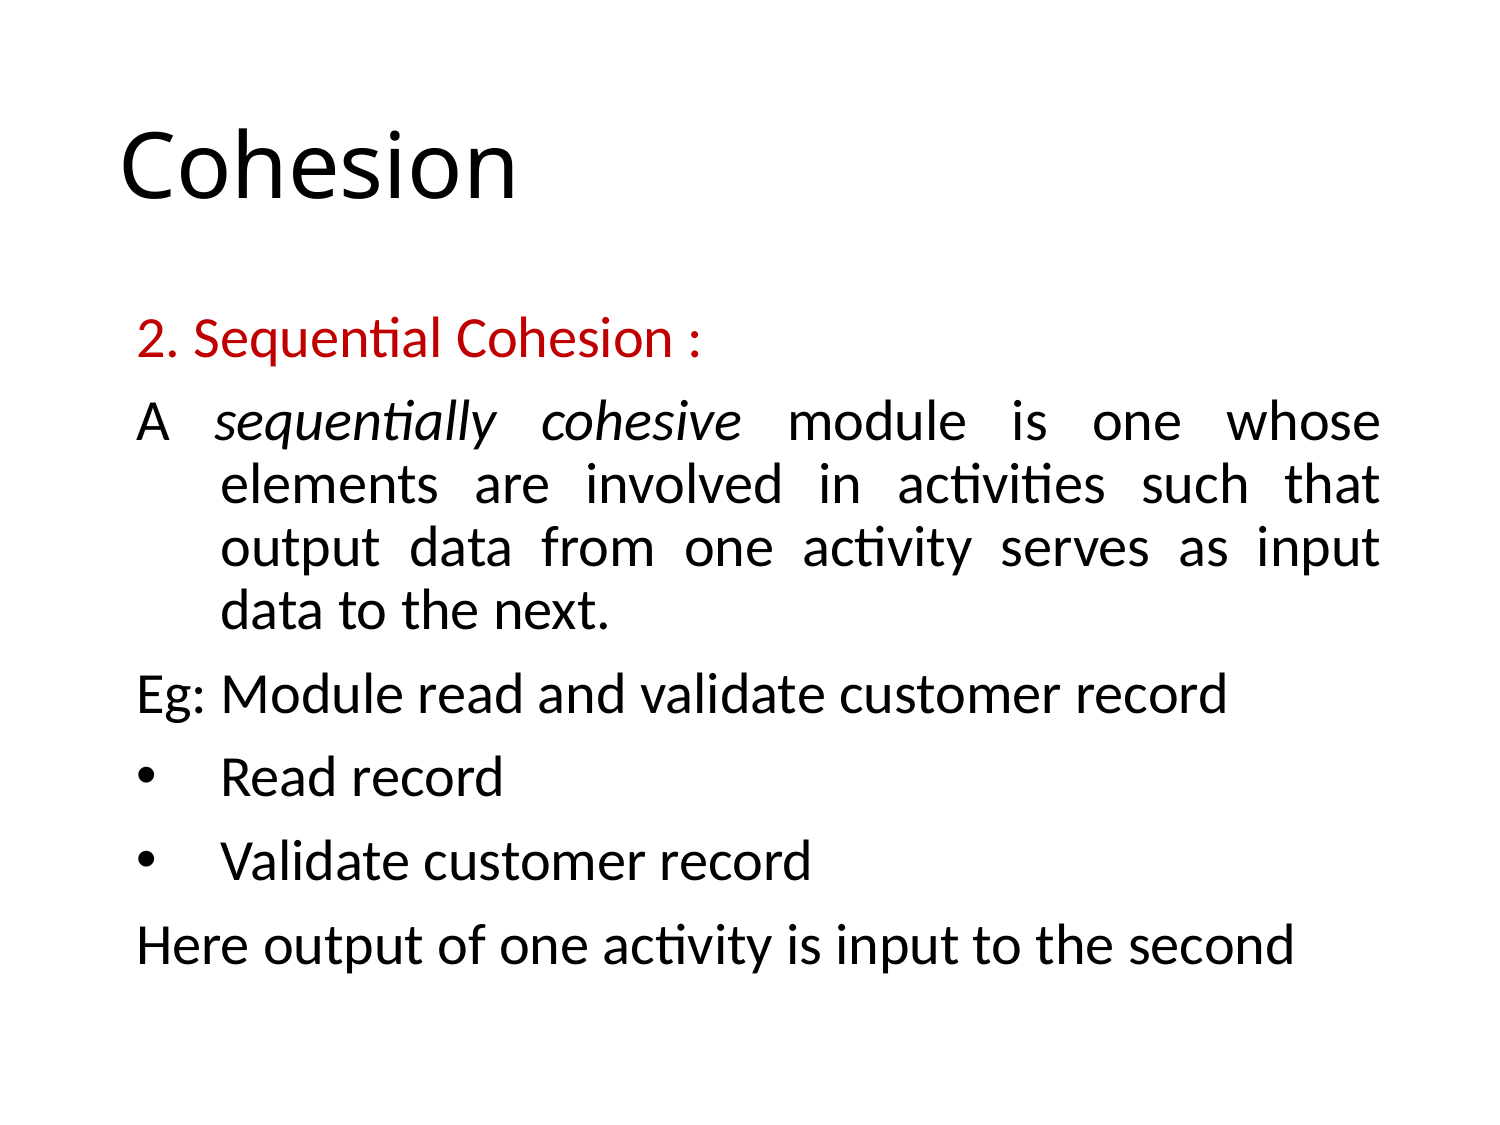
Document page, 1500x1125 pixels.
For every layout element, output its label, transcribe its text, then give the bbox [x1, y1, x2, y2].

list 2. Sequential Cohesion : A sequentially cohesive module is one whose elements are involved in activities such that output data from one activity serves as input data to the next. Eg: Module read and validate customer record Read record Validate customer record Here output of one activity is input to the second [103, 299, 1397, 1014]
title Cohesion [103, 59, 1397, 278]
